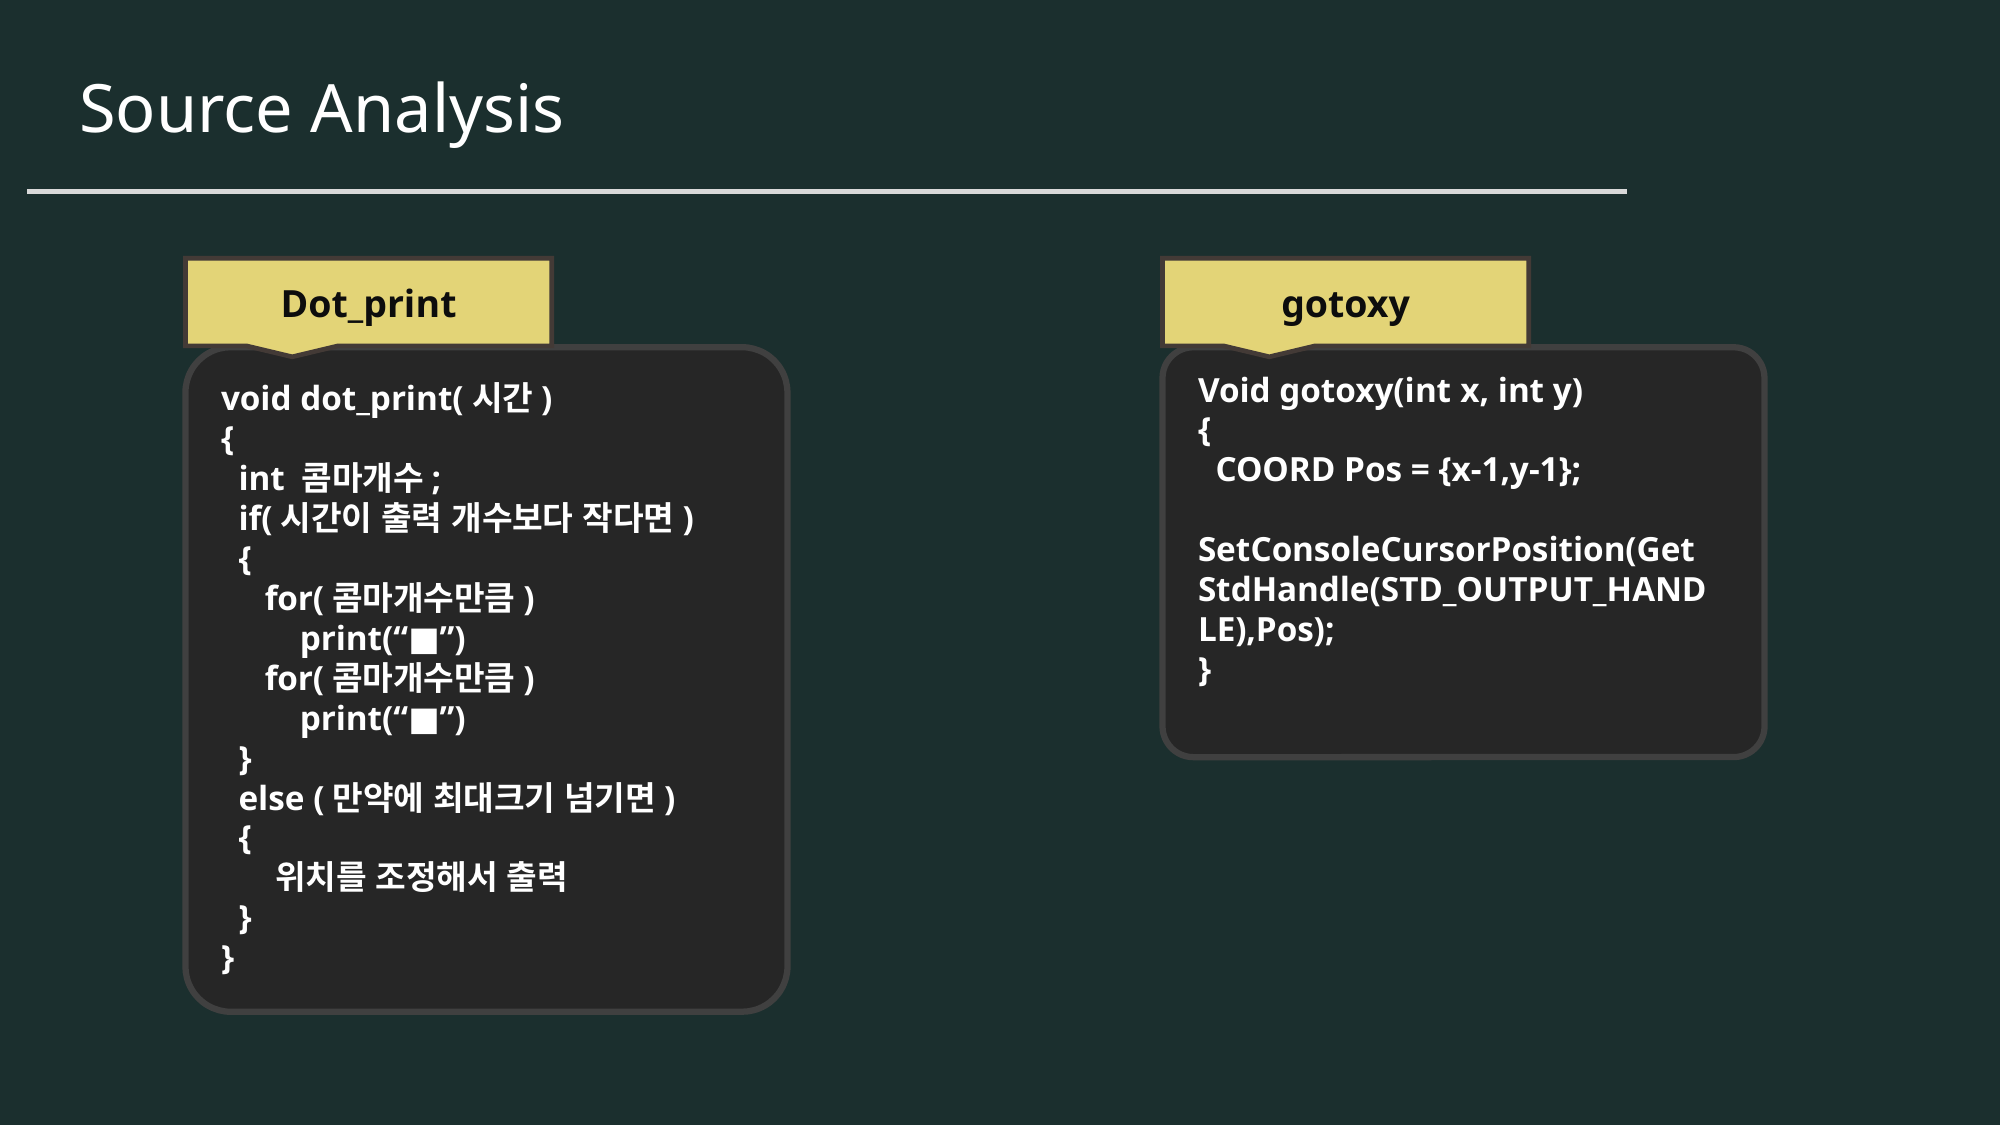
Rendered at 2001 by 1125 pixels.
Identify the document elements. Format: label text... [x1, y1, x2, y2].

text_box Dot_print [184, 257, 553, 347]
text_box Source Analysis [64, 58, 788, 153]
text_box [1162, 347, 1765, 758]
text_box gotoxy [1161, 257, 1530, 347]
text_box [185, 347, 788, 1012]
